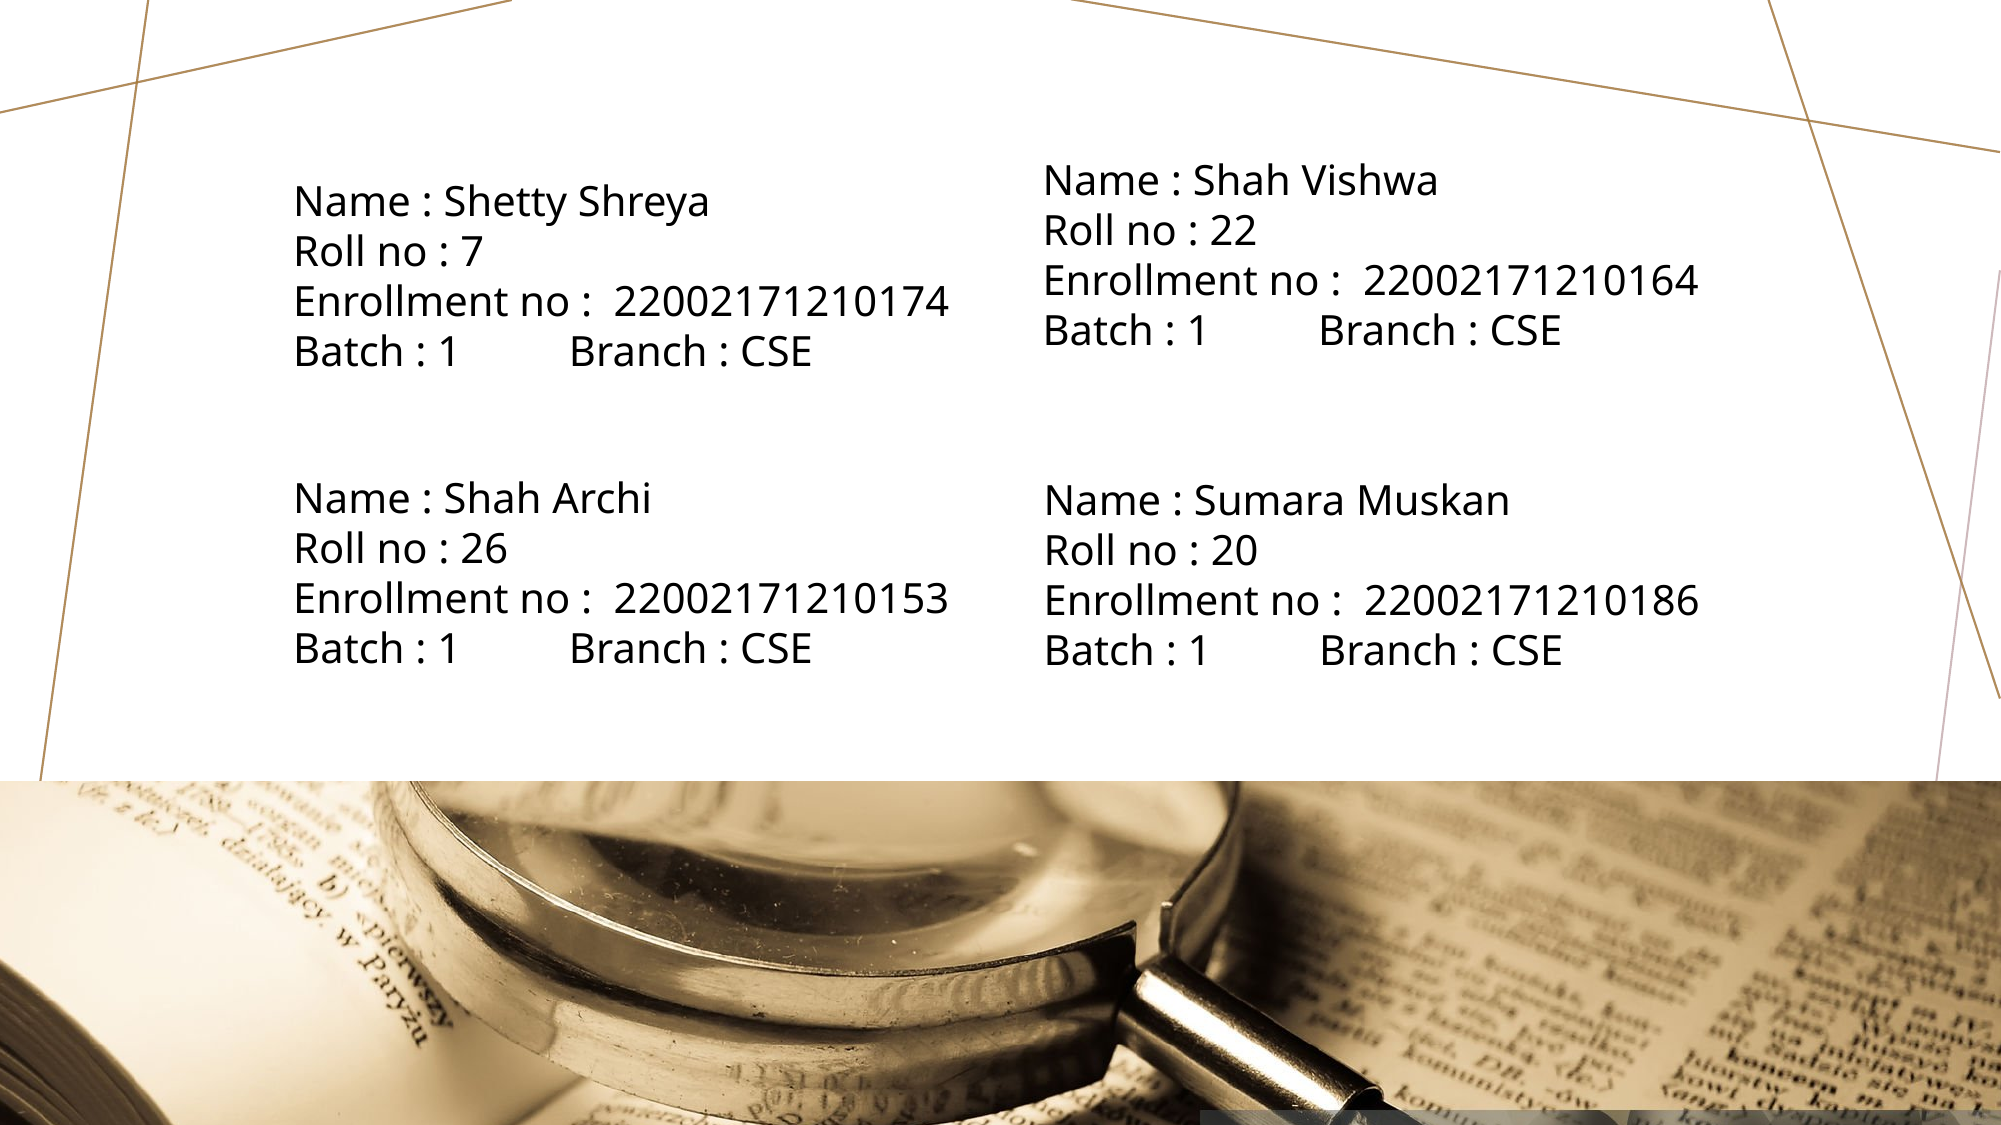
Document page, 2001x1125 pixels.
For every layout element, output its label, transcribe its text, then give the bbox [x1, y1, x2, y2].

text_box Name : Shah Archi Roll no : 26 Enrollment no : 22002171210153 Batch : 1 Branch : CSE [278, 463, 1080, 679]
text_box Name : Sumara Muskan Roll no : 20 Enrollment no : 22002171210186 Batch : 1 Branch : CSE [1028, 466, 1830, 682]
picture [0, 781, 2001, 1125]
text_box Name : Shah Vishwa Roll no : 22 Enrollment no : 22002171210164 Batch : 1 Branch : CSE [1027, 146, 1829, 361]
text_box Name : Shetty Shreya Roll no : 7 Enrollment no : 22002171210174 Batch : 1 Branch : CSE [278, 167, 1080, 383]
